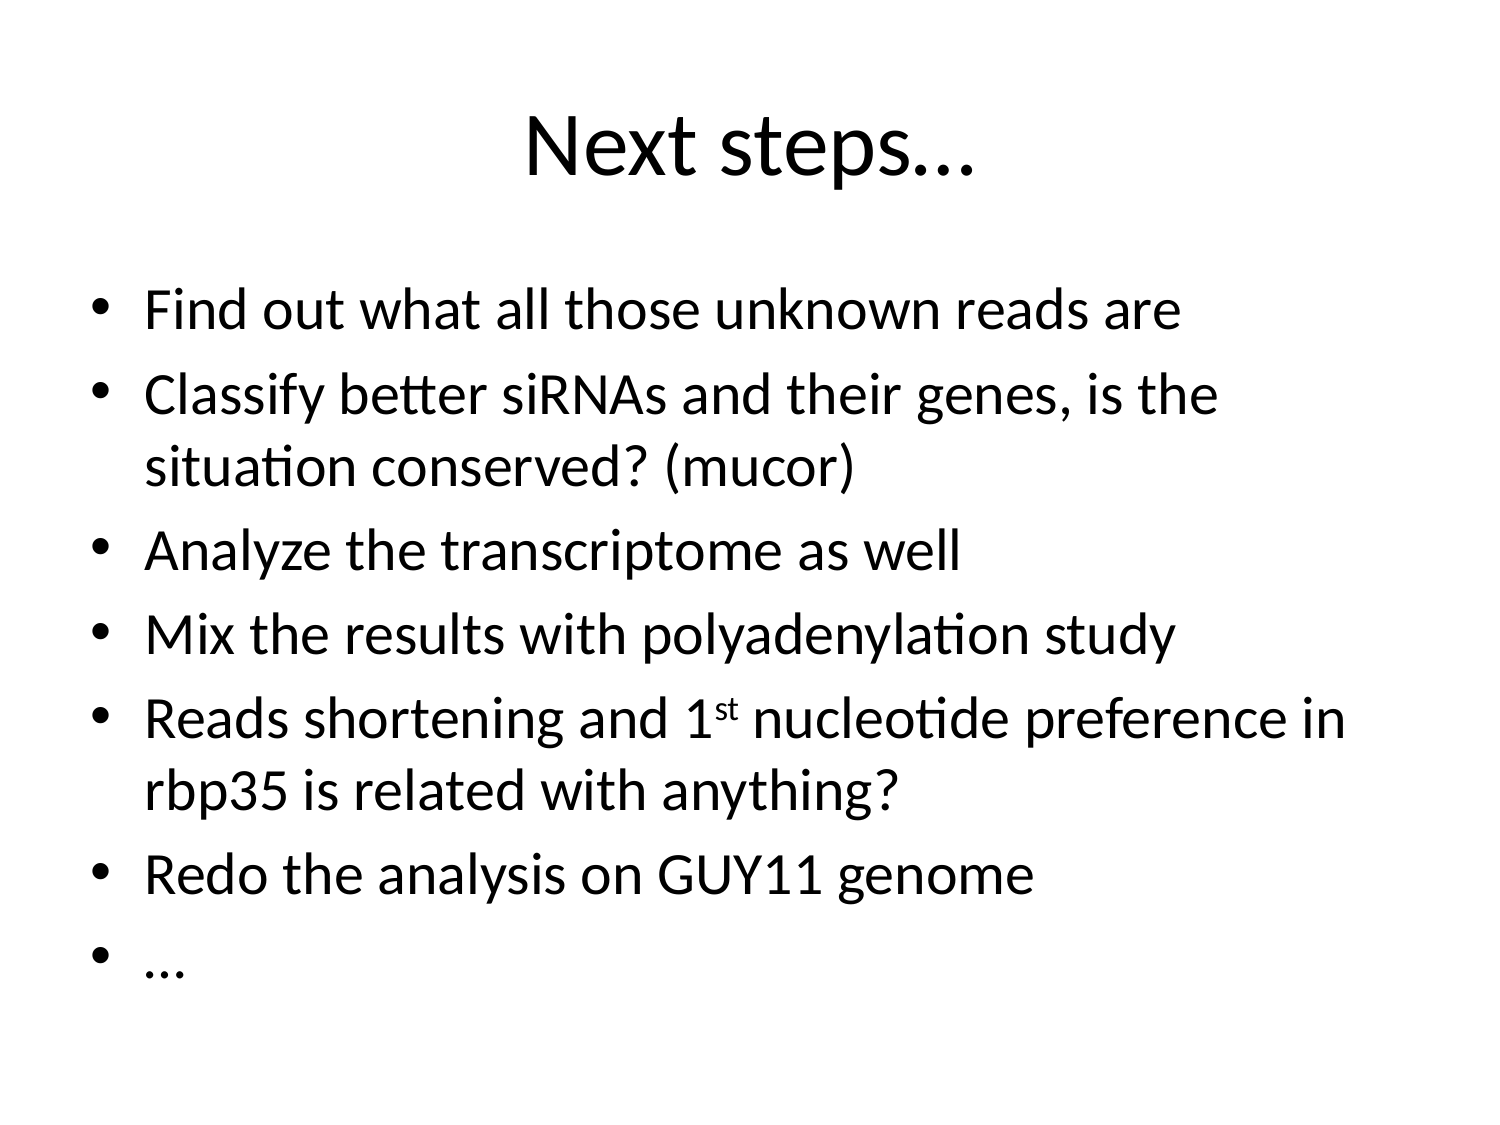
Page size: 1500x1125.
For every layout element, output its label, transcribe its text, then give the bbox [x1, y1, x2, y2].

list Find out what all those unknown reads are Classify better siRNAs and their genes, is the situation conserved? (mucor) Analyze the transcriptome as well Mix the results with polyadenylation study Reads shortening and 1st nucleotide preference in rbp35 is related with anything? Redo the analysis on GUY11 genome … [75, 262, 1425, 1005]
title Next steps… [75, 45, 1425, 233]
